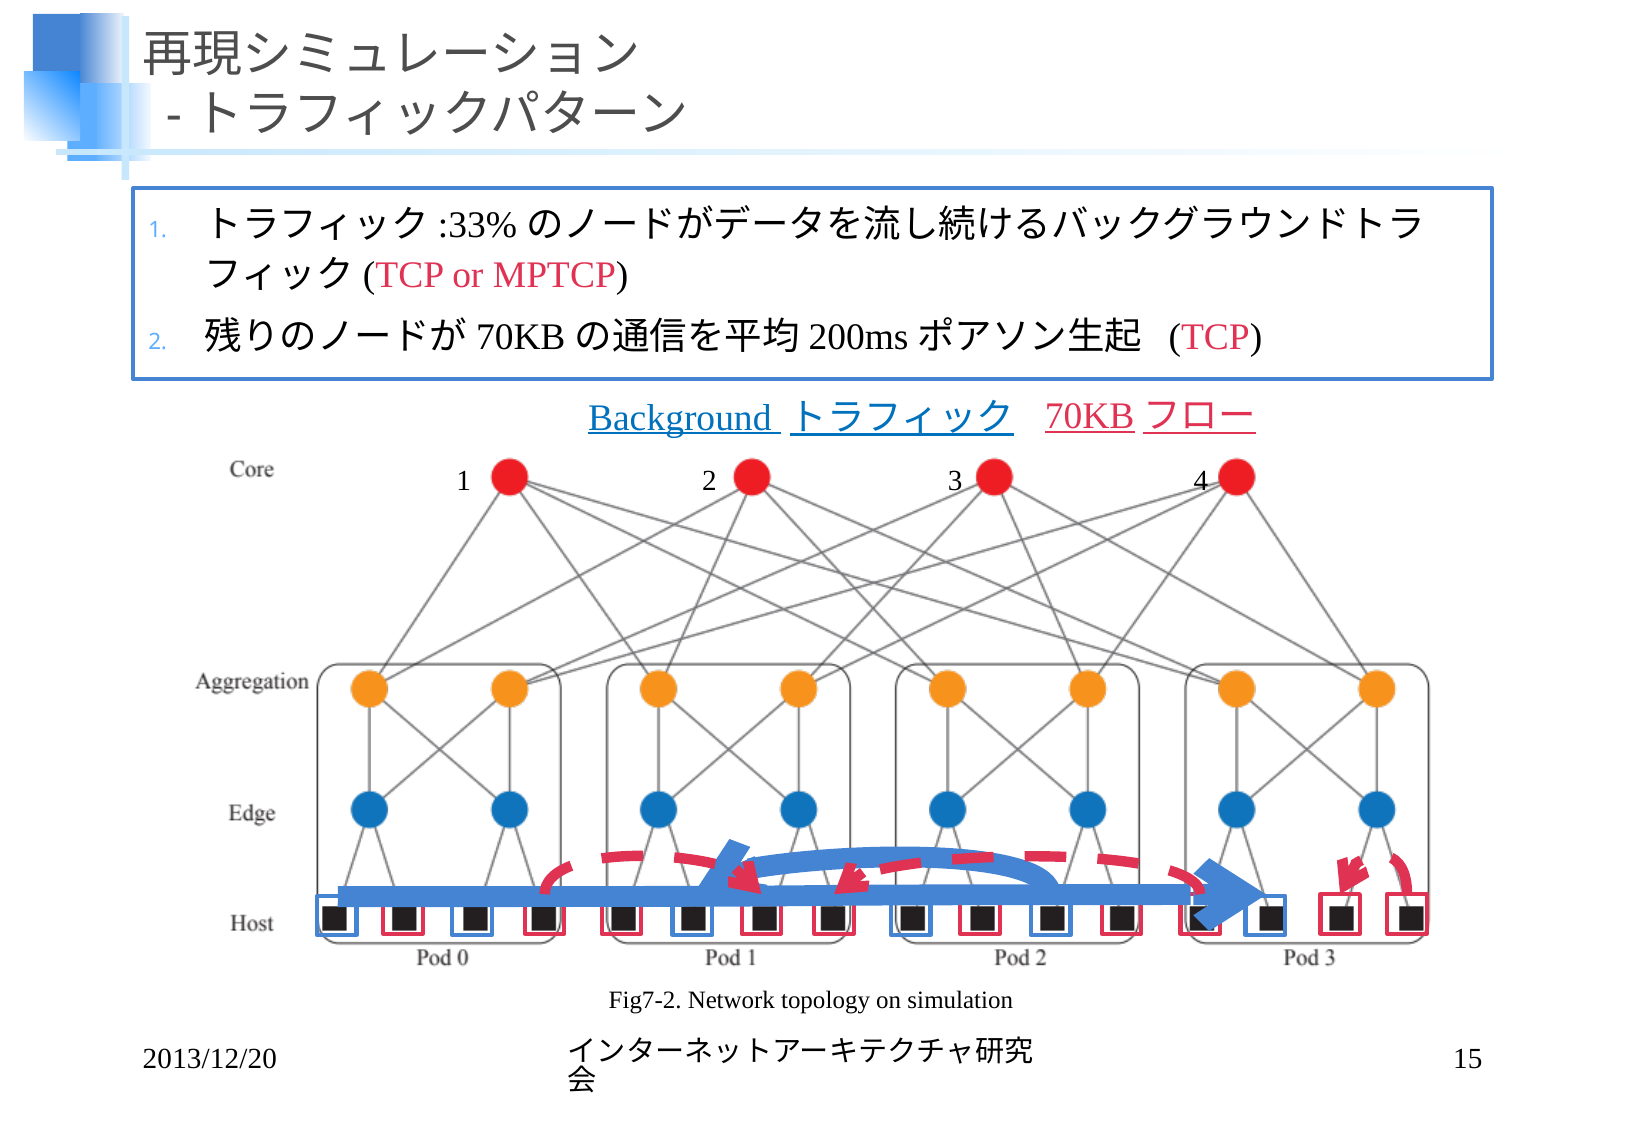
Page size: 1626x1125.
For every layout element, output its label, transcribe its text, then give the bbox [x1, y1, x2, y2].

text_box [172, 428, 1452, 988]
list トラフィック:33%のノードがデータを流し続けるバックグラウンドトラフィック(TCP or MPTCP) 残りのノードが70KBの通信を平均200msポアソン生起 (TCP) [131, 186, 1494, 381]
text_box Fig7-2. Network topology on simulation [593, 996, 1029, 1021]
slide_number 15 [1159, 1035, 1498, 1083]
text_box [545, 898, 1409, 902]
footer インターネットアーキテクチャ研究会 [552, 1035, 1068, 1083]
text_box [1286, 893, 1427, 934]
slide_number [127, 1034, 467, 1083]
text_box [316, 894, 1286, 936]
title 再現シミュレーション -トラフィックパターン [127, 54, 1522, 149]
text_box Background トラフィック [573, 385, 1030, 427]
text_box 70KBフロー [1030, 383, 1271, 427]
